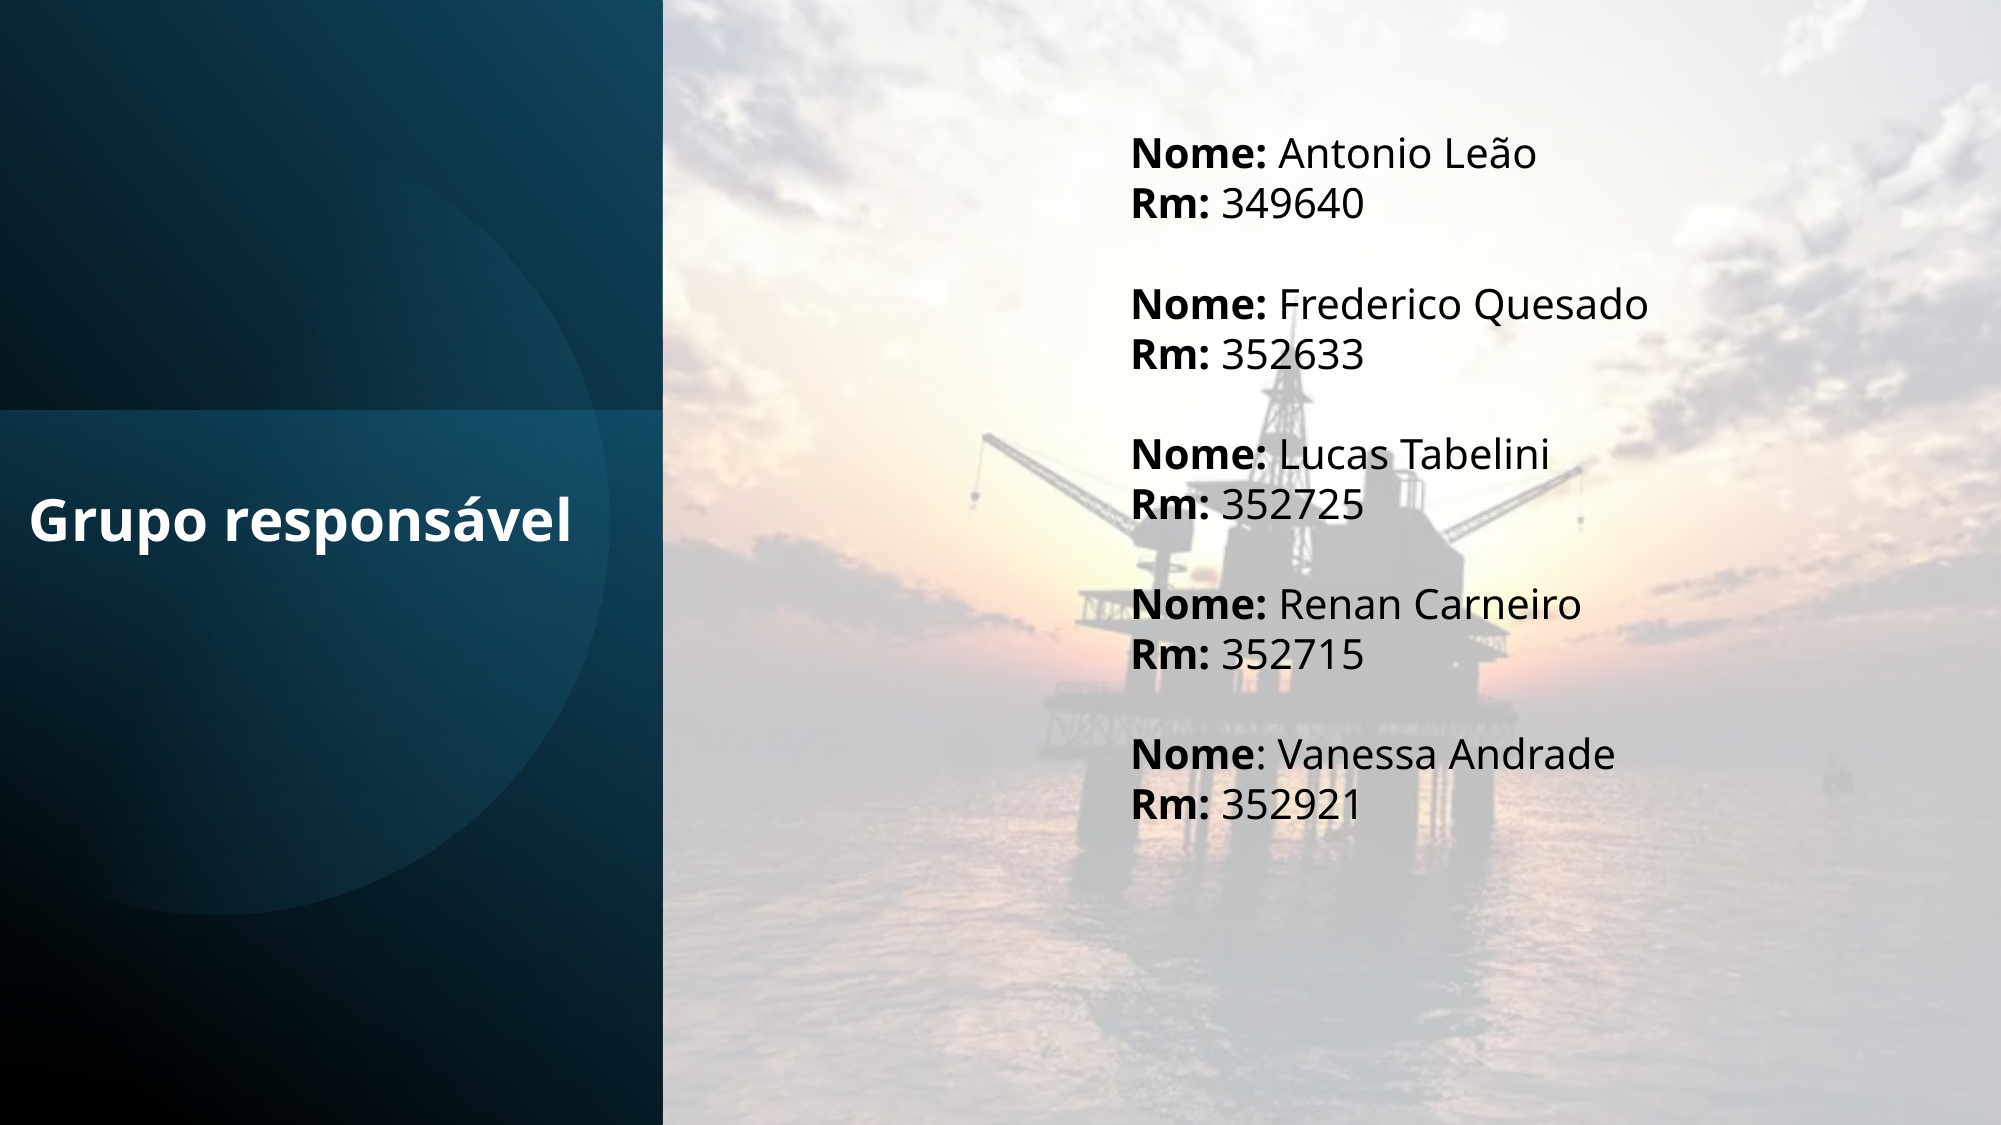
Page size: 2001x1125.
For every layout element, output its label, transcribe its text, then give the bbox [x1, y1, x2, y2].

text_box Grupo responsável [0, 484, 589, 1064]
picture [661, 0, 2000, 1125]
text_box [0, 124, 610, 648]
text_box [0, 0, 661, 409]
text_box [0, 409, 661, 1125]
